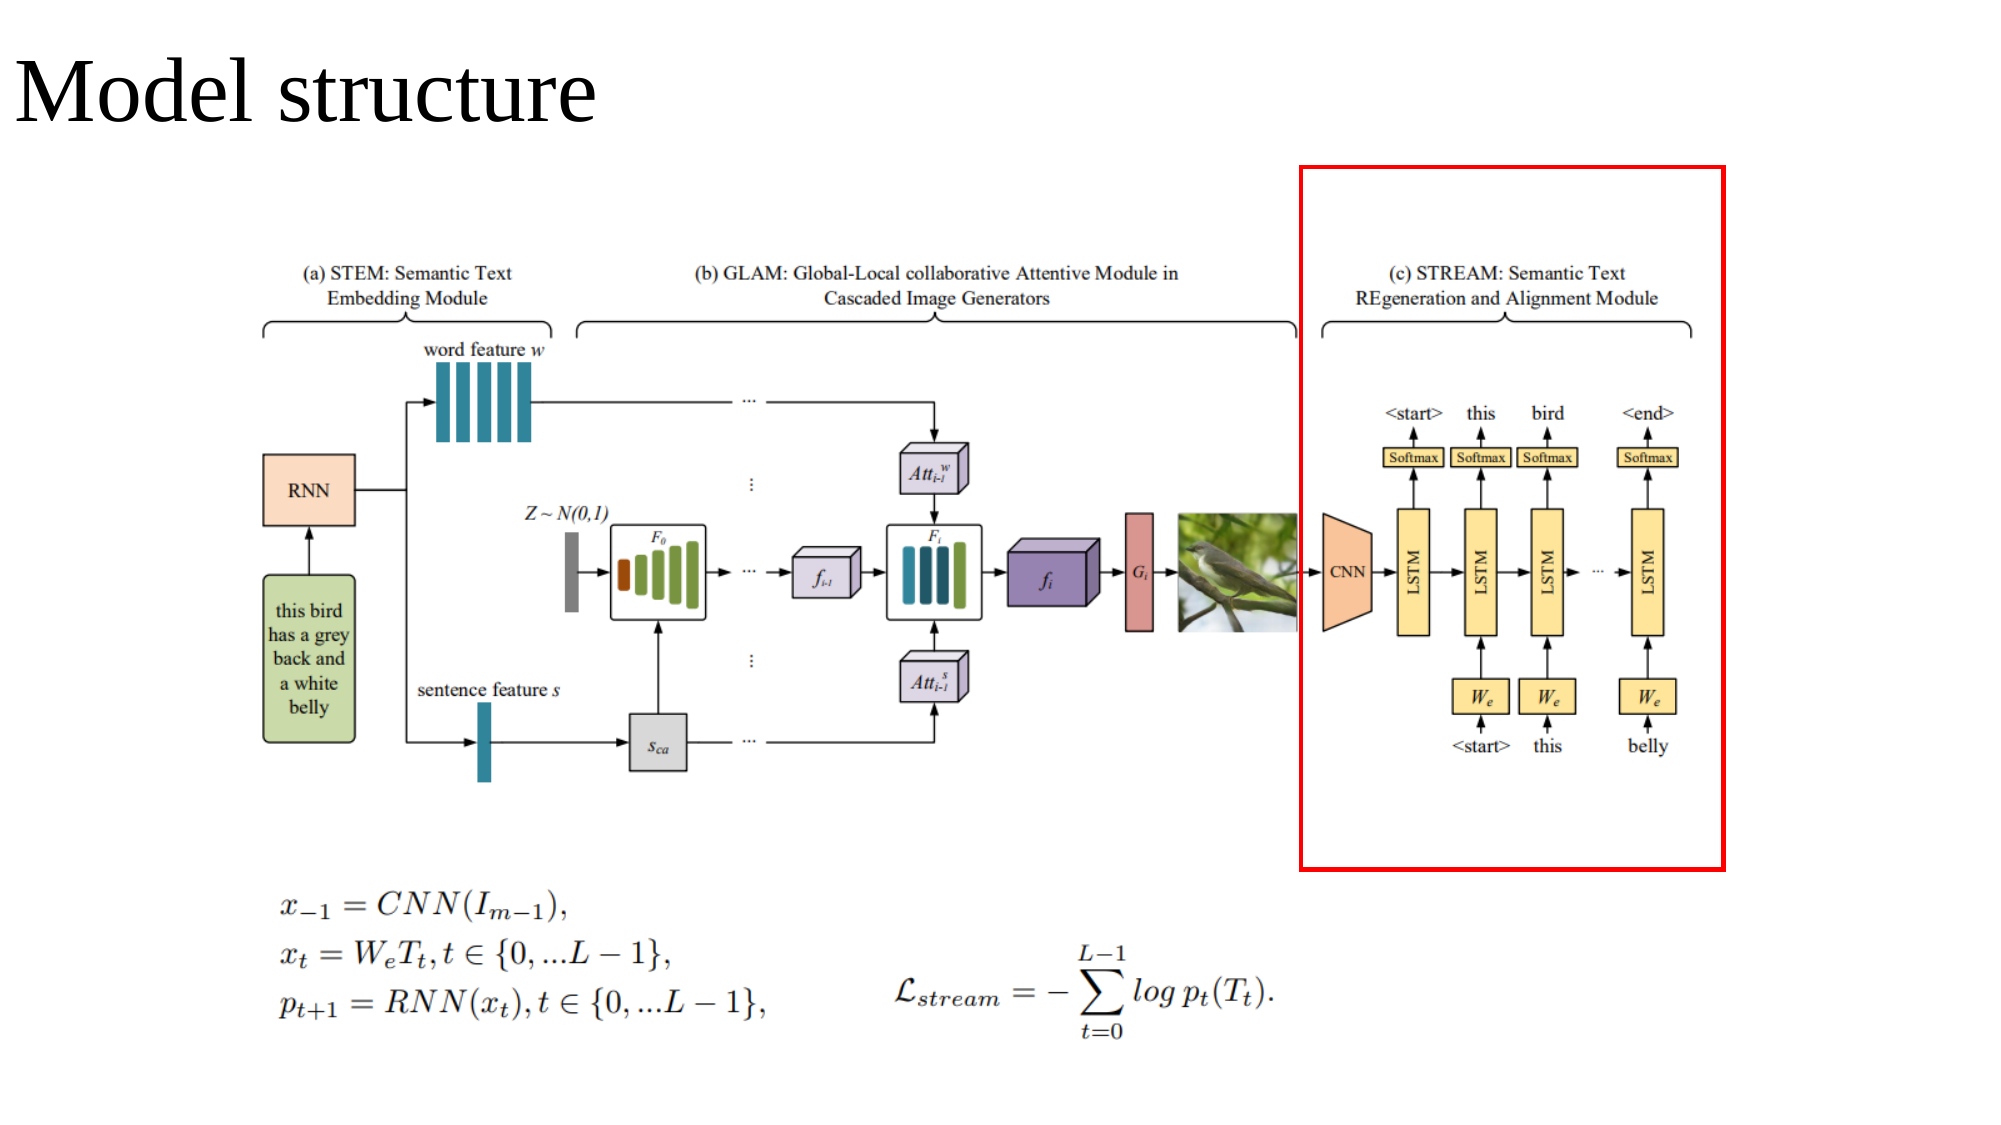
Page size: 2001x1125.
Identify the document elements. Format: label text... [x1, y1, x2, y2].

picture [838, 923, 1328, 1055]
text_box Model structure [0, 35, 1725, 253]
picture [224, 221, 1724, 816]
text_box [1300, 253, 1725, 870]
picture [244, 869, 795, 1045]
